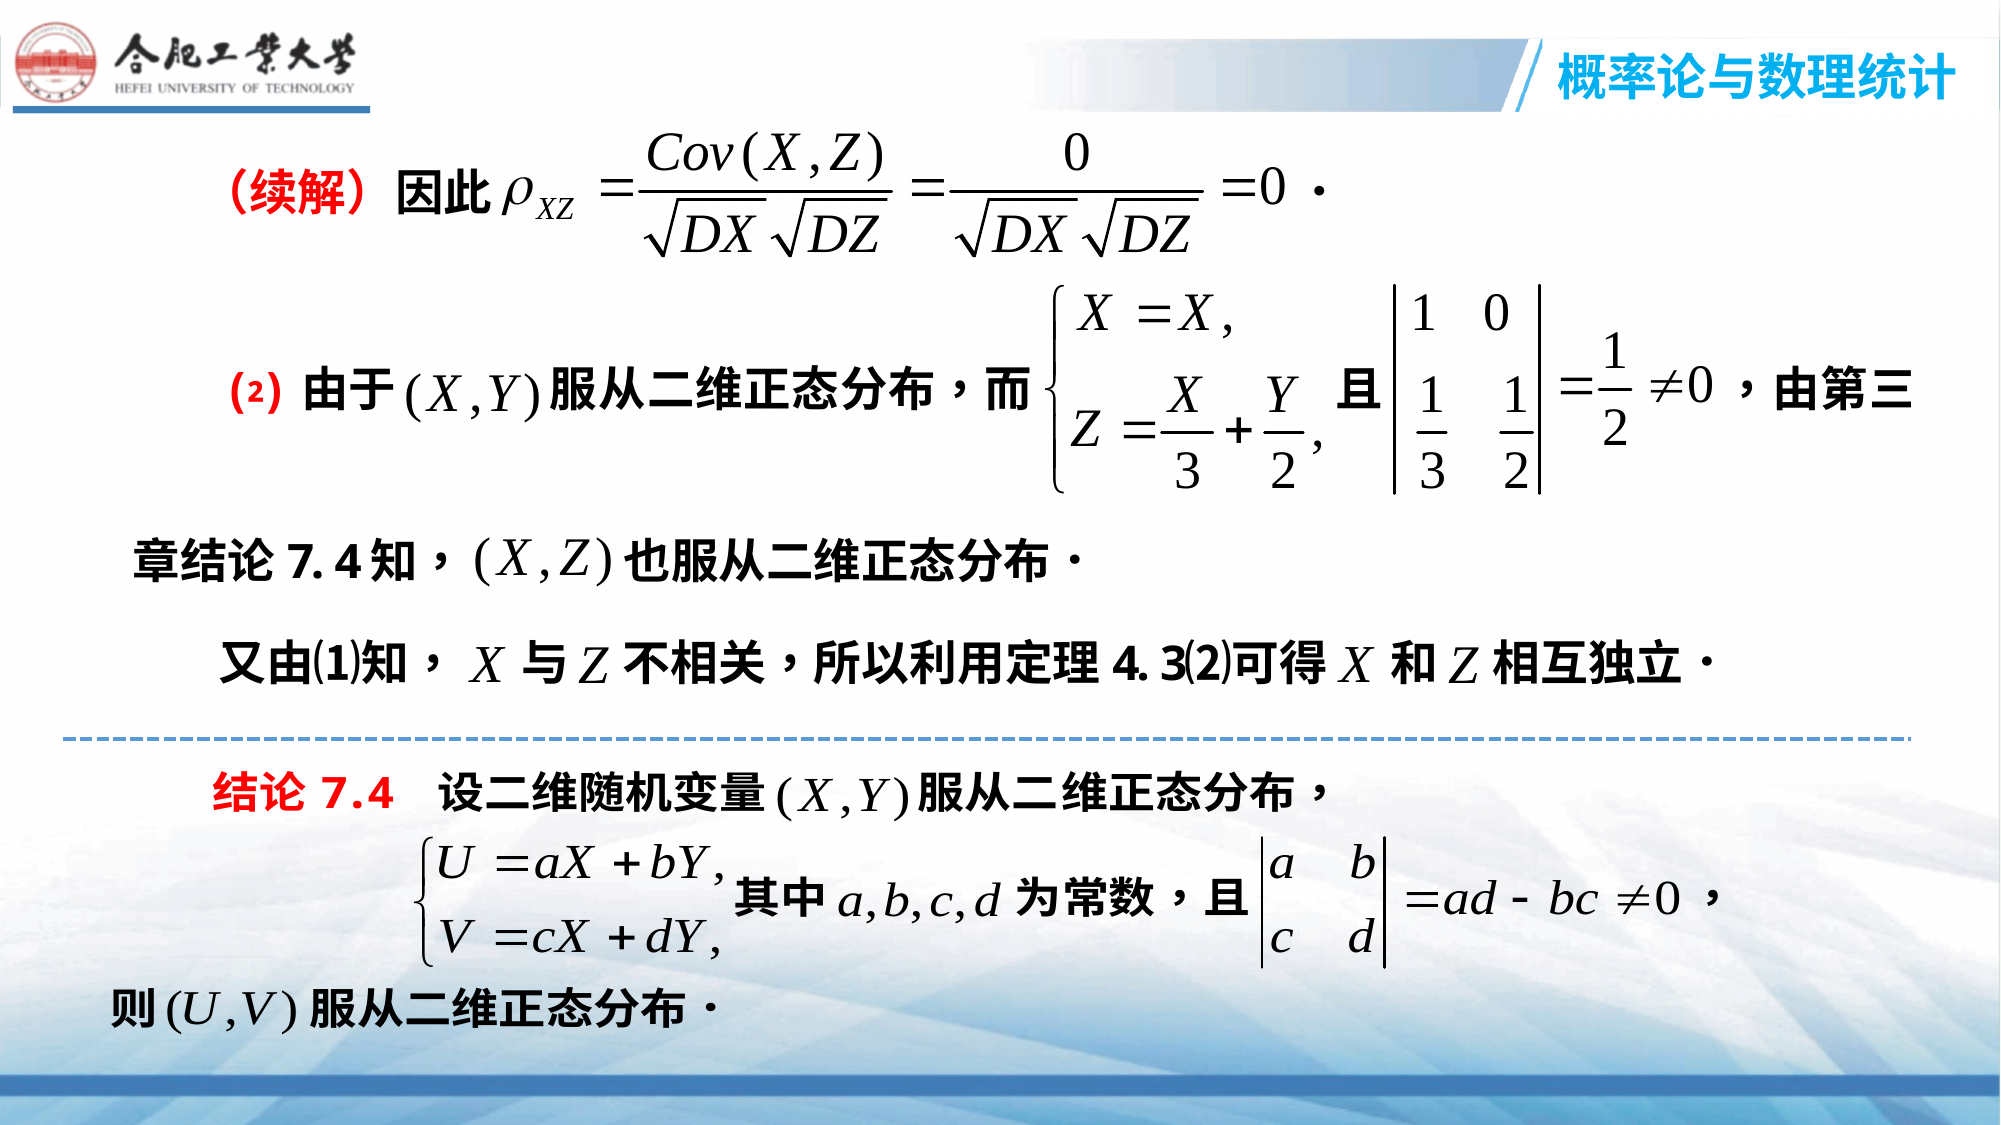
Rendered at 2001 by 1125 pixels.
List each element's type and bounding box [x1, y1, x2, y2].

picture [0, 0, 2001, 1125]
text_box [110, 740, 1750, 1077]
text_box [218, 603, 1825, 735]
text_box [200, 117, 1549, 273]
text_box [110, 734, 1750, 739]
text_box [132, 273, 1911, 654]
